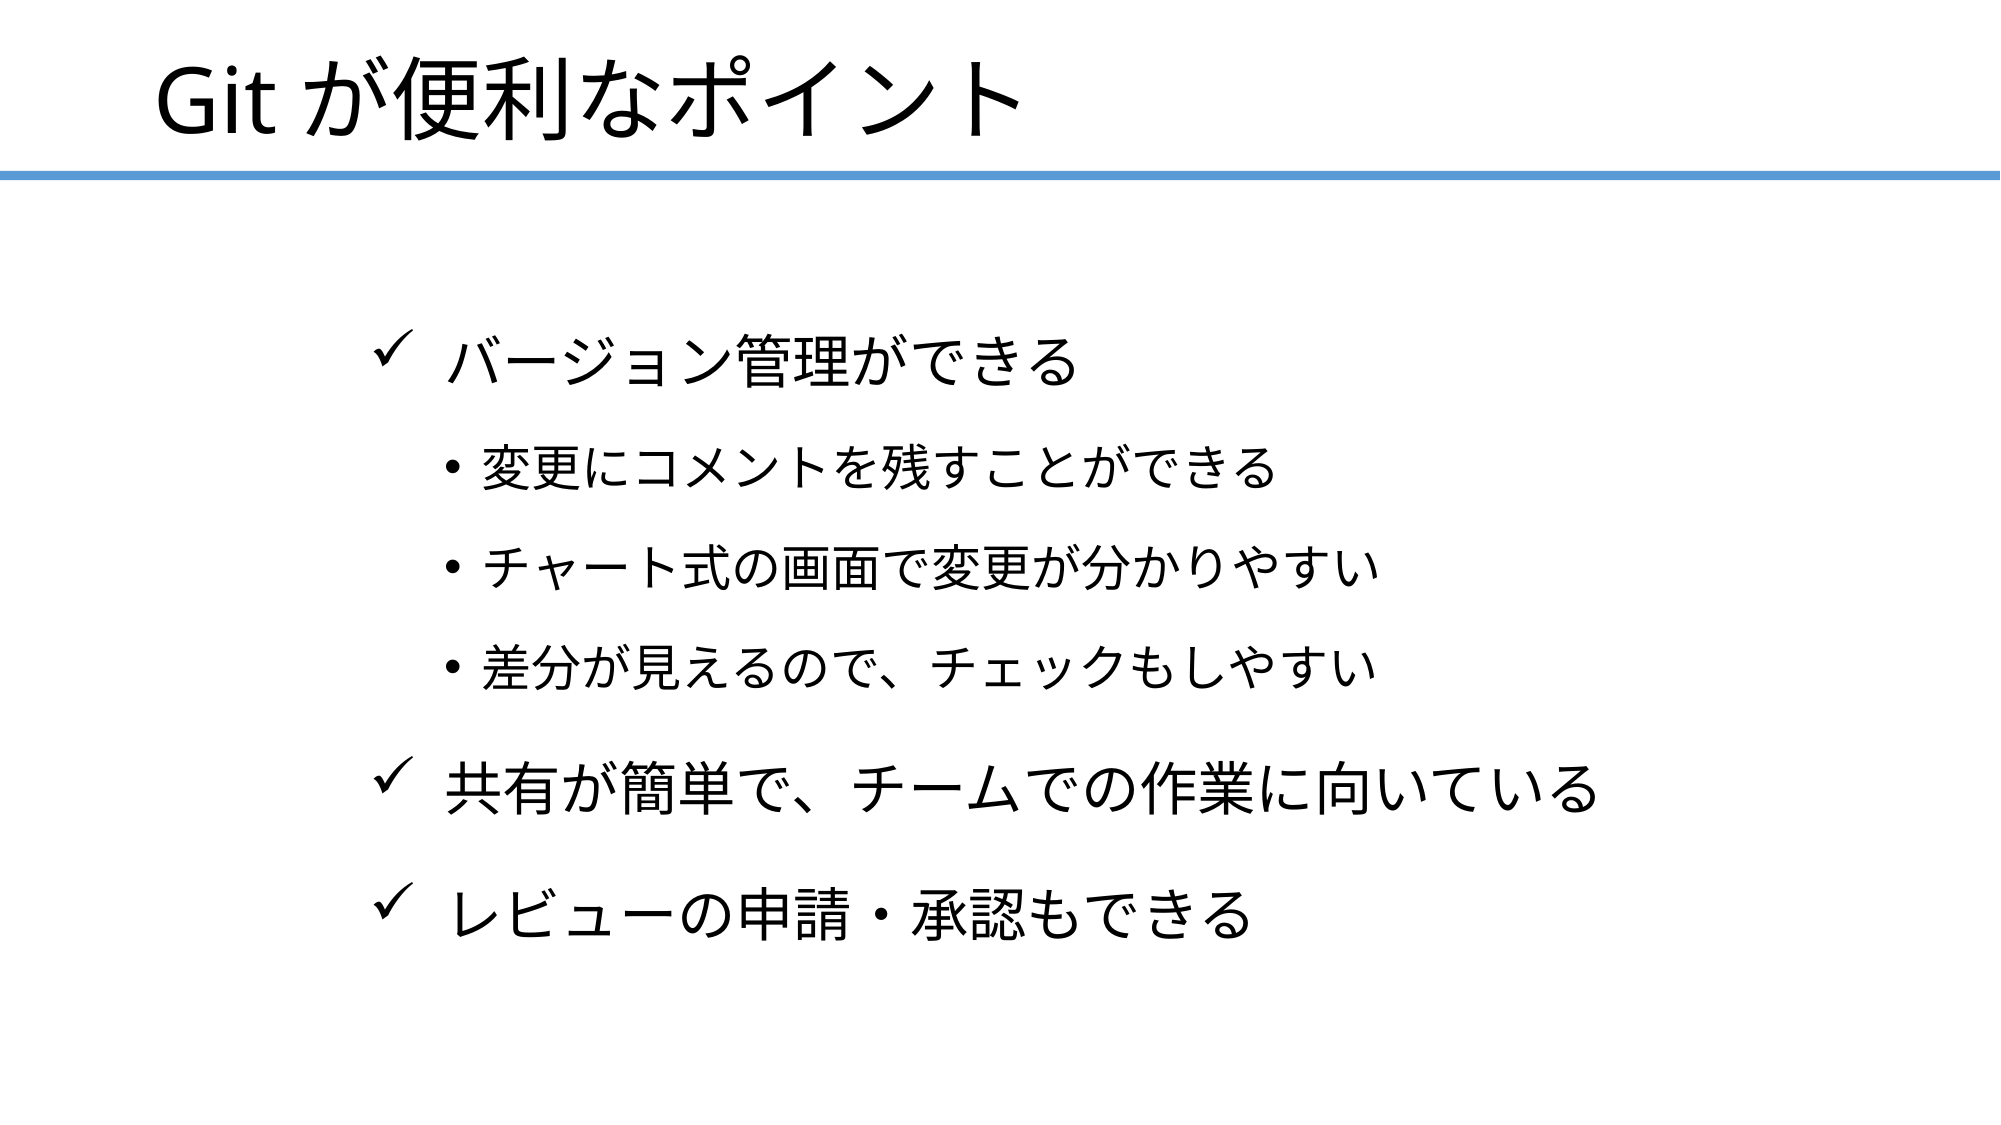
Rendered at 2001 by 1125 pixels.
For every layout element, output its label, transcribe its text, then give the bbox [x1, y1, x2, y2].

title Gitが便利なポイント [138, 35, 1864, 171]
list バージョン管理ができる 変更にコメントを残すことができる チャート式の画面で変更が分かりやすい 差分が見えるので、チェックもしやすい 共有が簡単で、チームでの作業に向いている レビューの申請・承認もできる [354, 283, 1646, 962]
